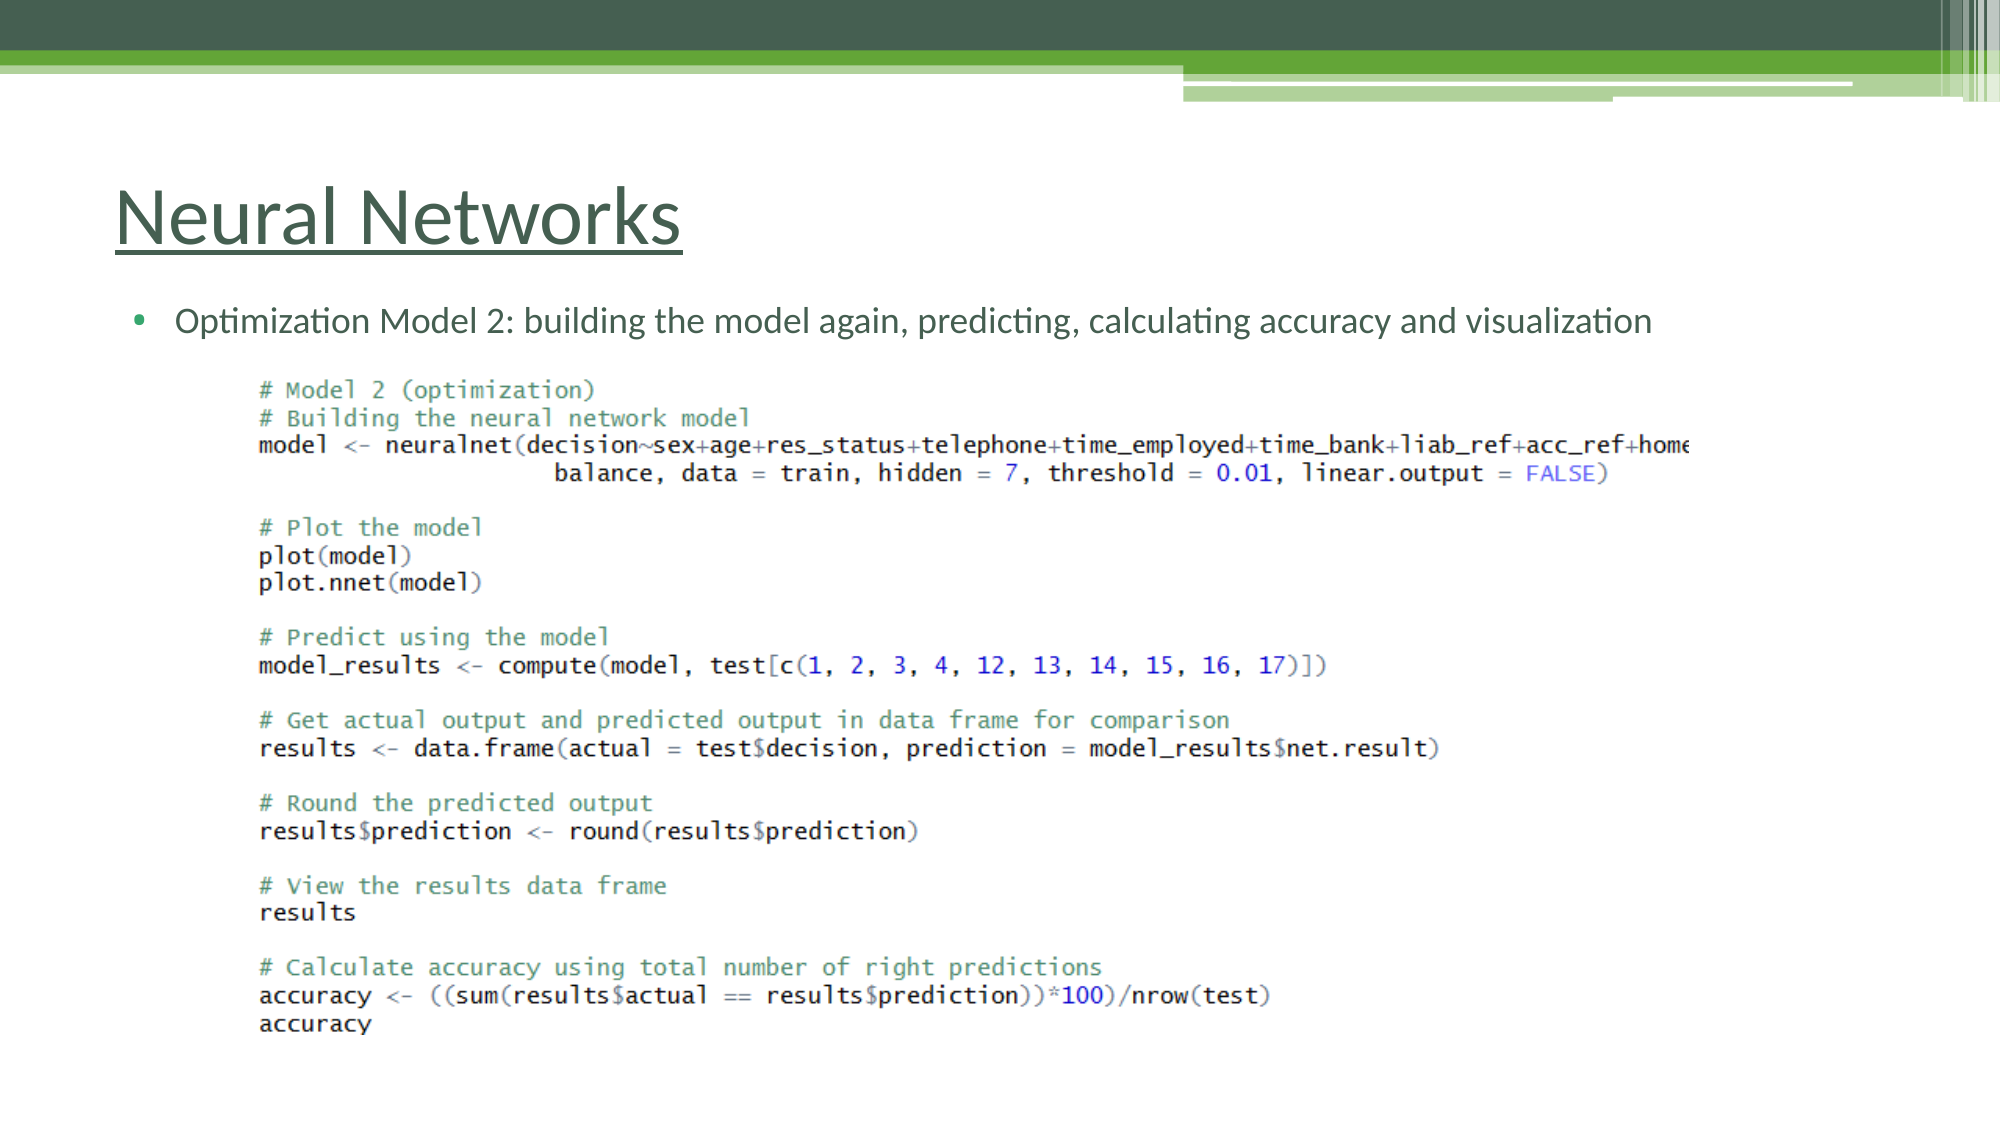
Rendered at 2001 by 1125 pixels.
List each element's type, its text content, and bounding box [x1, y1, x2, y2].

picture [256, 375, 1689, 1035]
title Neural Networks [99, 112, 1900, 310]
list Optimization Model 2: building the model again, predicting, calculating accuracy and visualization [99, 310, 1900, 1079]
